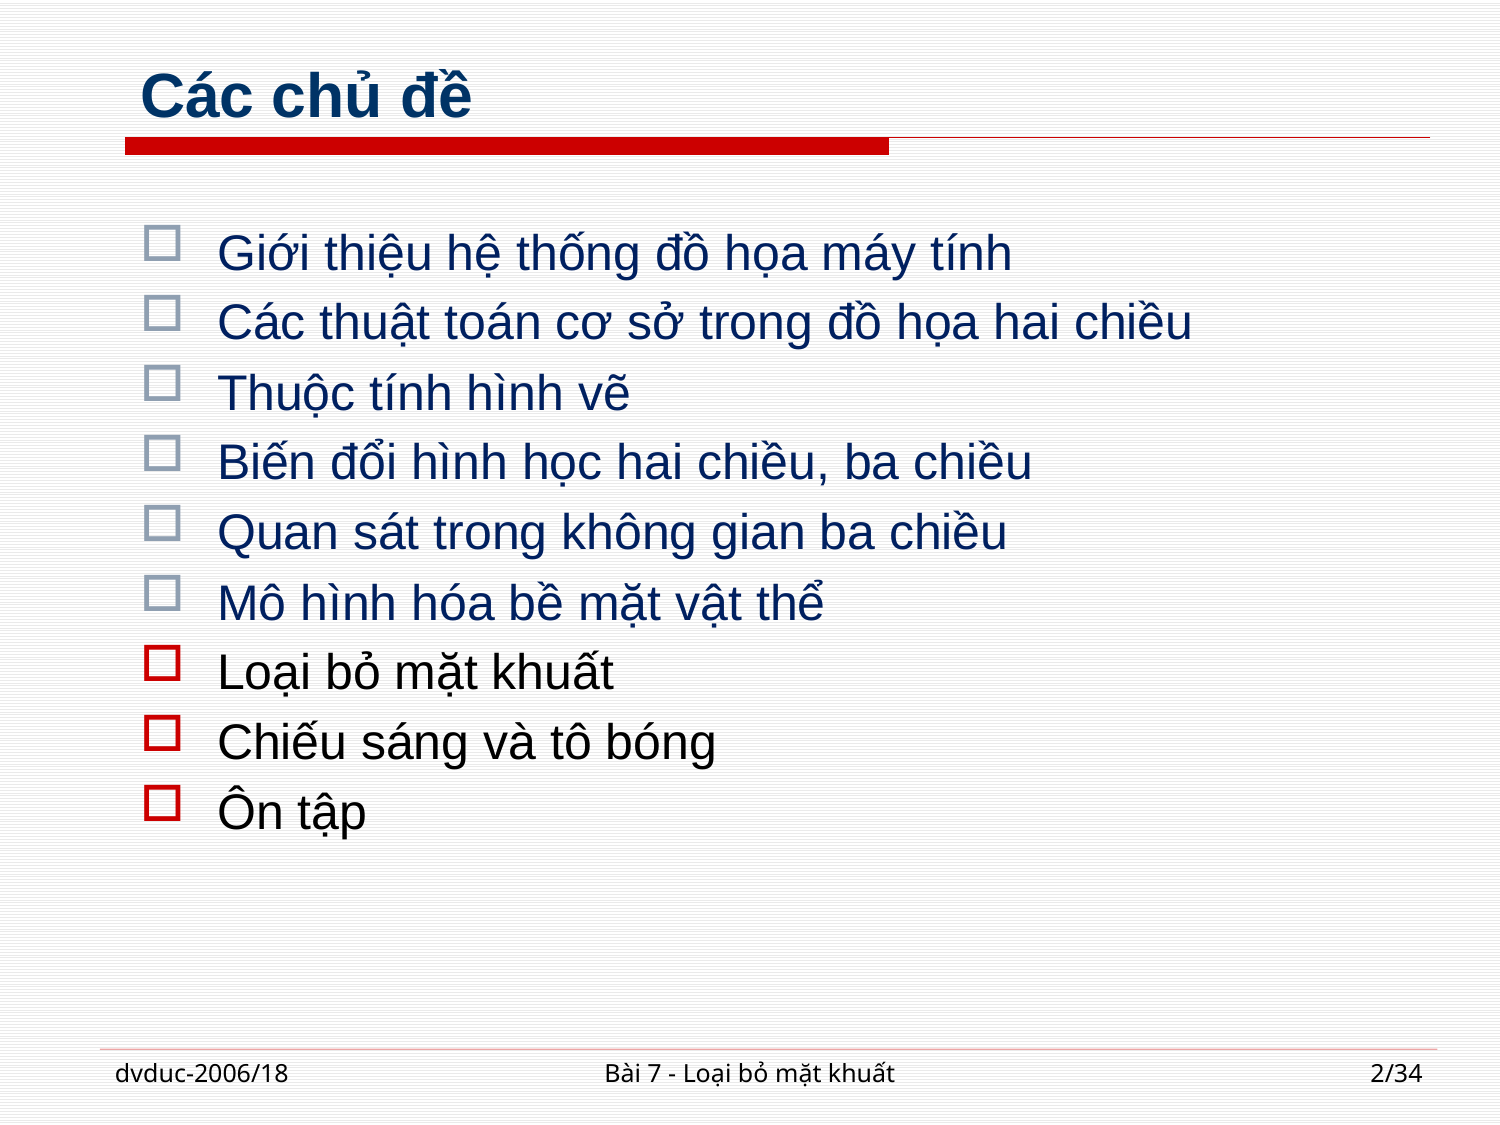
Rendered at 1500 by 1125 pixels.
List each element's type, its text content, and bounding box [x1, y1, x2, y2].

list Giới thiệu hệ thống đồ họa máy tính Các thuật toán cơ sở trong đồ họa hai chiều Thuộc tính hình vẽ Biến đổi hình học hai chiều, ba chiều Quan sát trong không gian ba chiều Mô hình hóa bề mặt vật thể Loại bỏ mặt khuất Chiếu sáng và tô bóng Ôn tập [124, 212, 1388, 1013]
title Các chủ đề [124, 24, 1476, 138]
slide_number dvduc-2006/18 [99, 1049, 426, 1103]
slide_number 2/34 [1112, 1049, 1438, 1103]
footer Bài 7 - Loại bỏ mặt khuất [512, 1049, 988, 1103]
